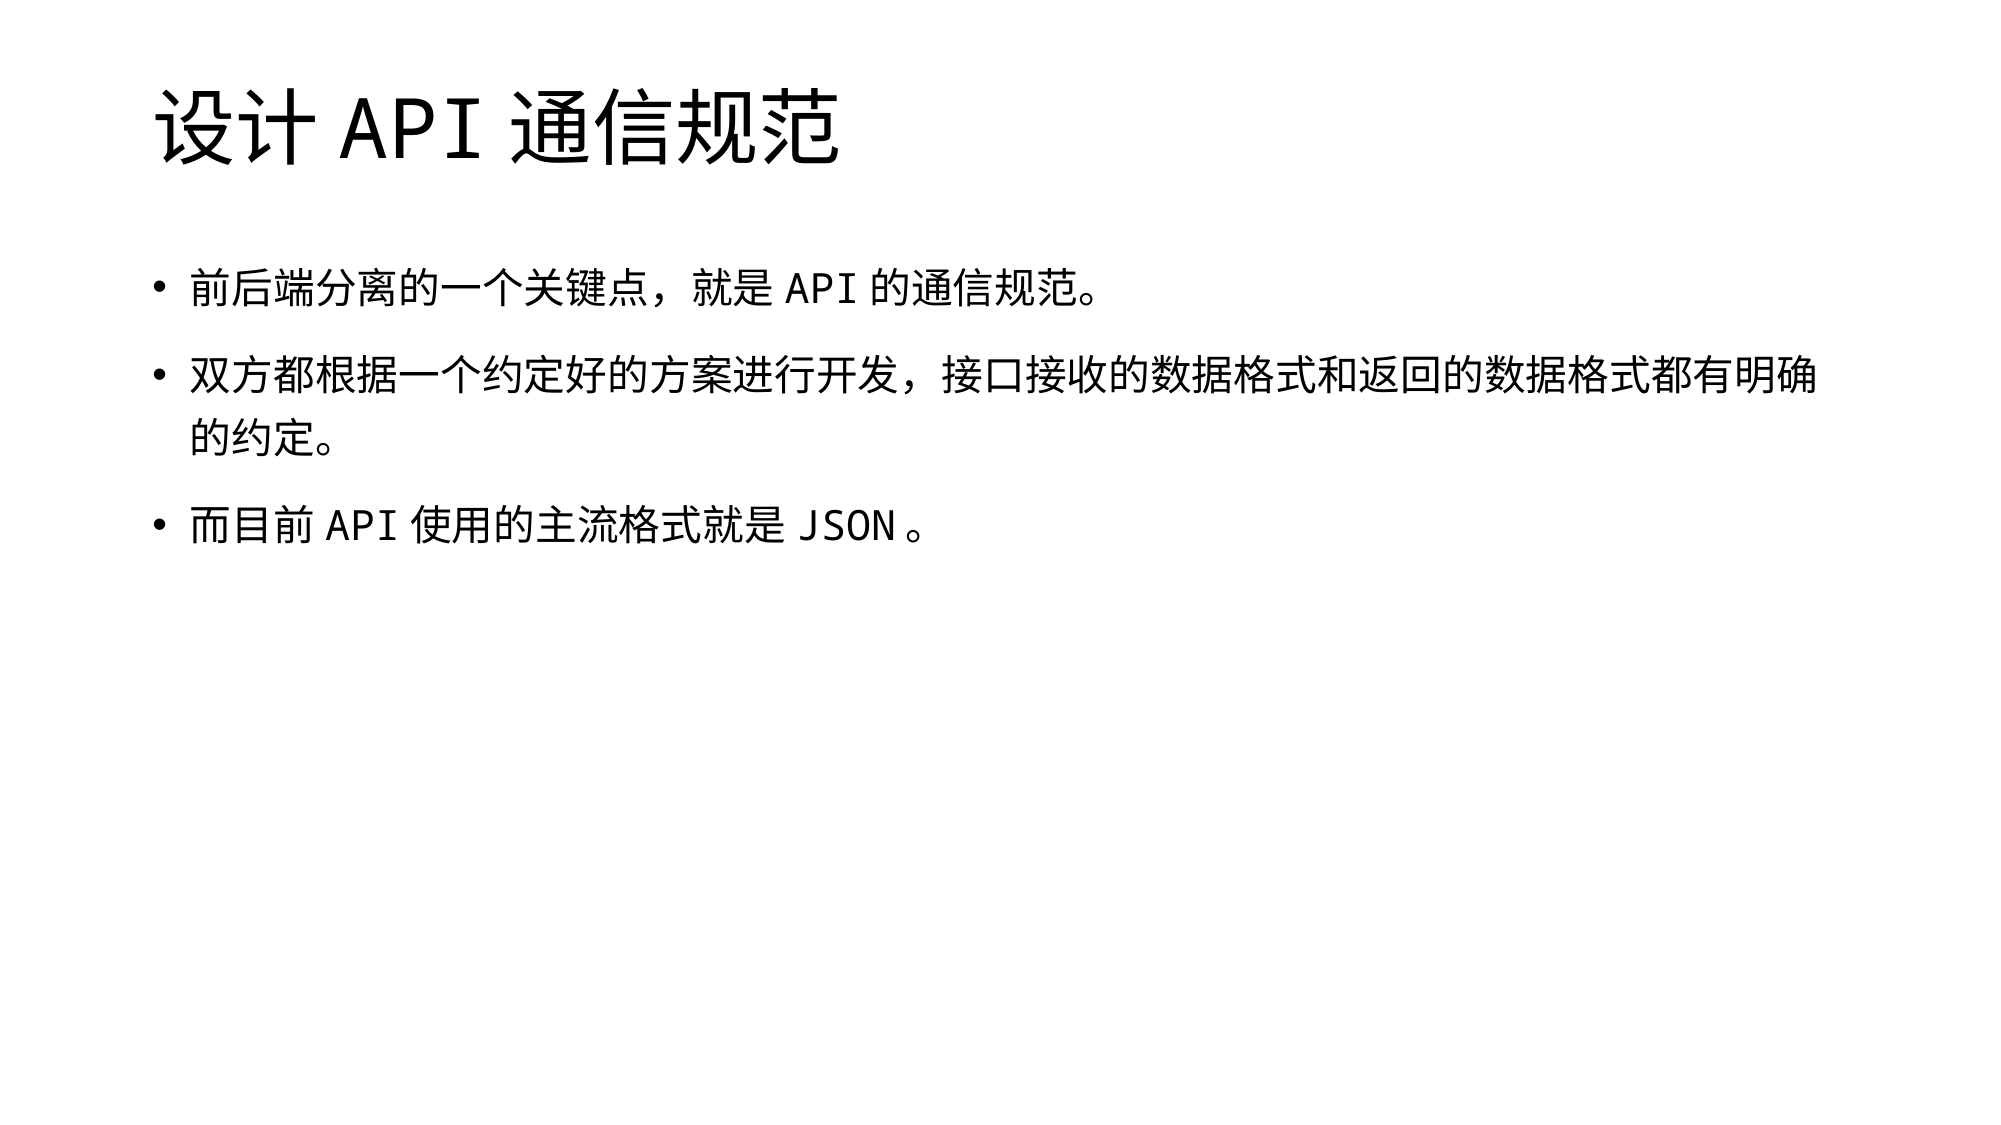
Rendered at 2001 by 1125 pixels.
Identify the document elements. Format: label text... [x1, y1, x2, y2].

title 设计API通信规范 [137, 59, 1863, 204]
list 前后端分离的一个关键点，就是API的通信规范。 双方都根据一个约定好的方案进行开发，接口接收的数据格式和返回的数据格式都有明确的约定。 而目前API使用的主流格式就是JSON。 [137, 241, 1863, 1014]
